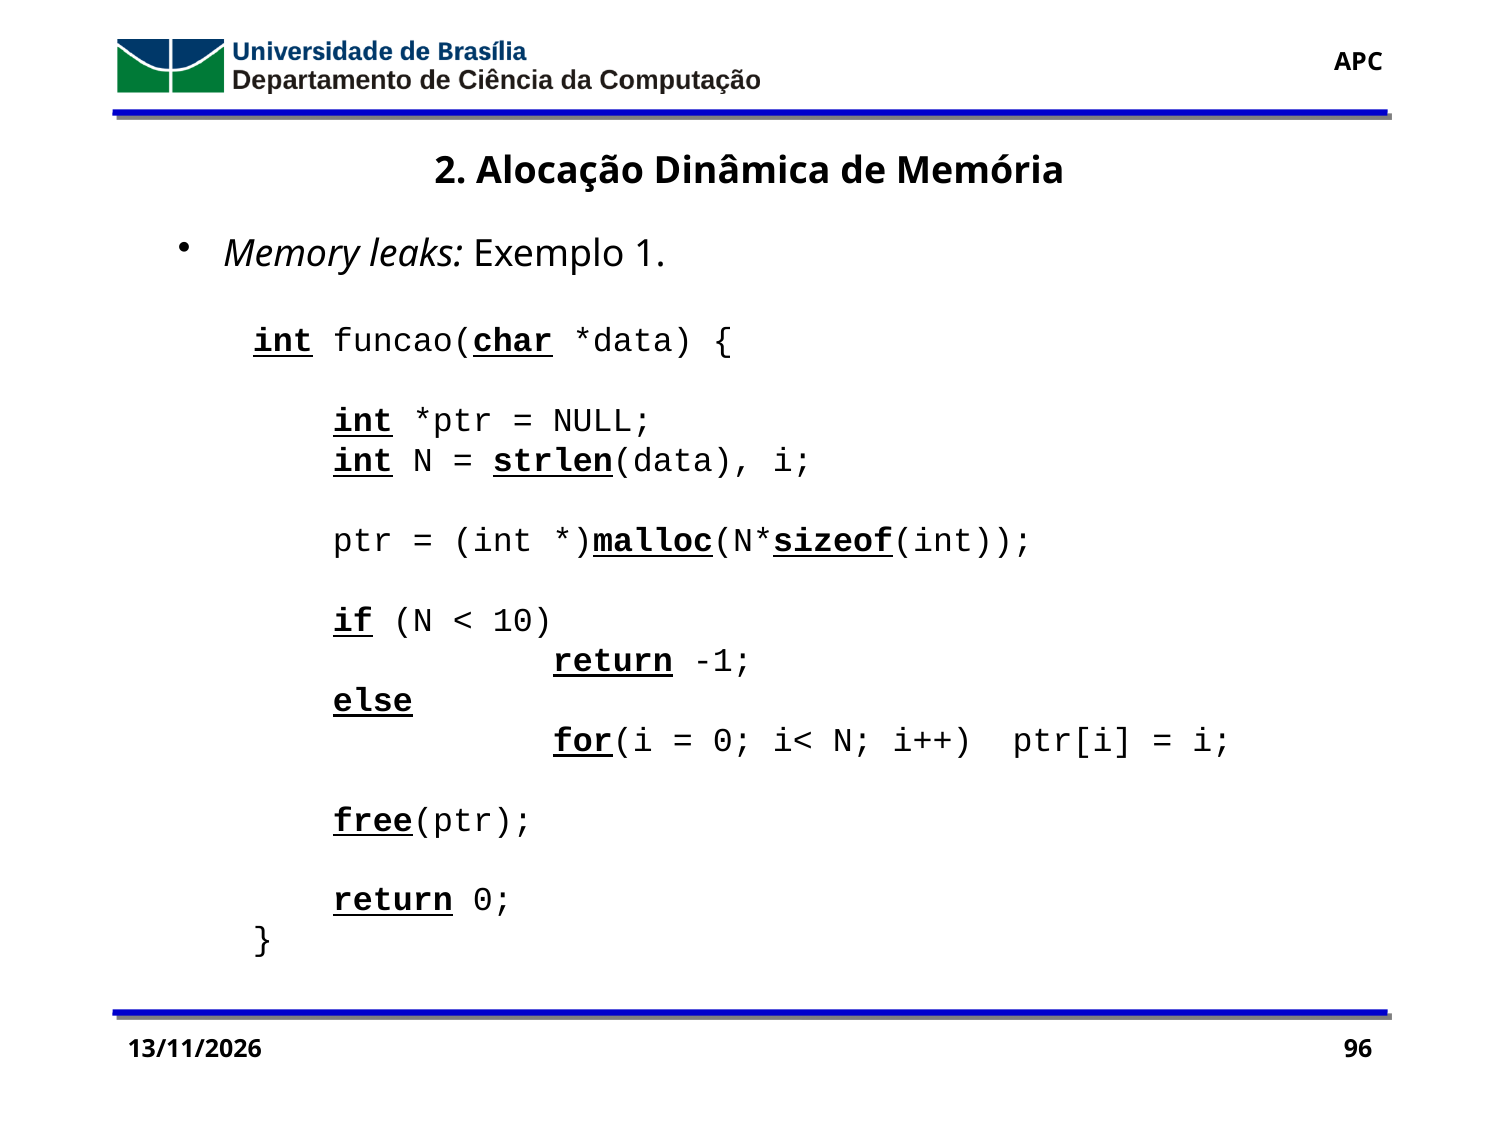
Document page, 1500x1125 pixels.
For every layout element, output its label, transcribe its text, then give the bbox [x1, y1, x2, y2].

text_box Memory leaks: Exemplo 1. int funcao(char *data) { int *ptr = NULL; int N = strlen(data), i; ptr = (int *)malloc(N*sizeof(int)); if (N < 10) return -1; else for(i = 0; i< N; i++) ptr[i] = i; free(ptr); return 0; } [163, 221, 1360, 965]
slide_number 96 [1074, 1024, 1388, 1101]
picture [117, 39, 760, 94]
text_box 2. Alocação Dinâmica de Memória [112, 138, 1388, 198]
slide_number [112, 1024, 426, 1101]
